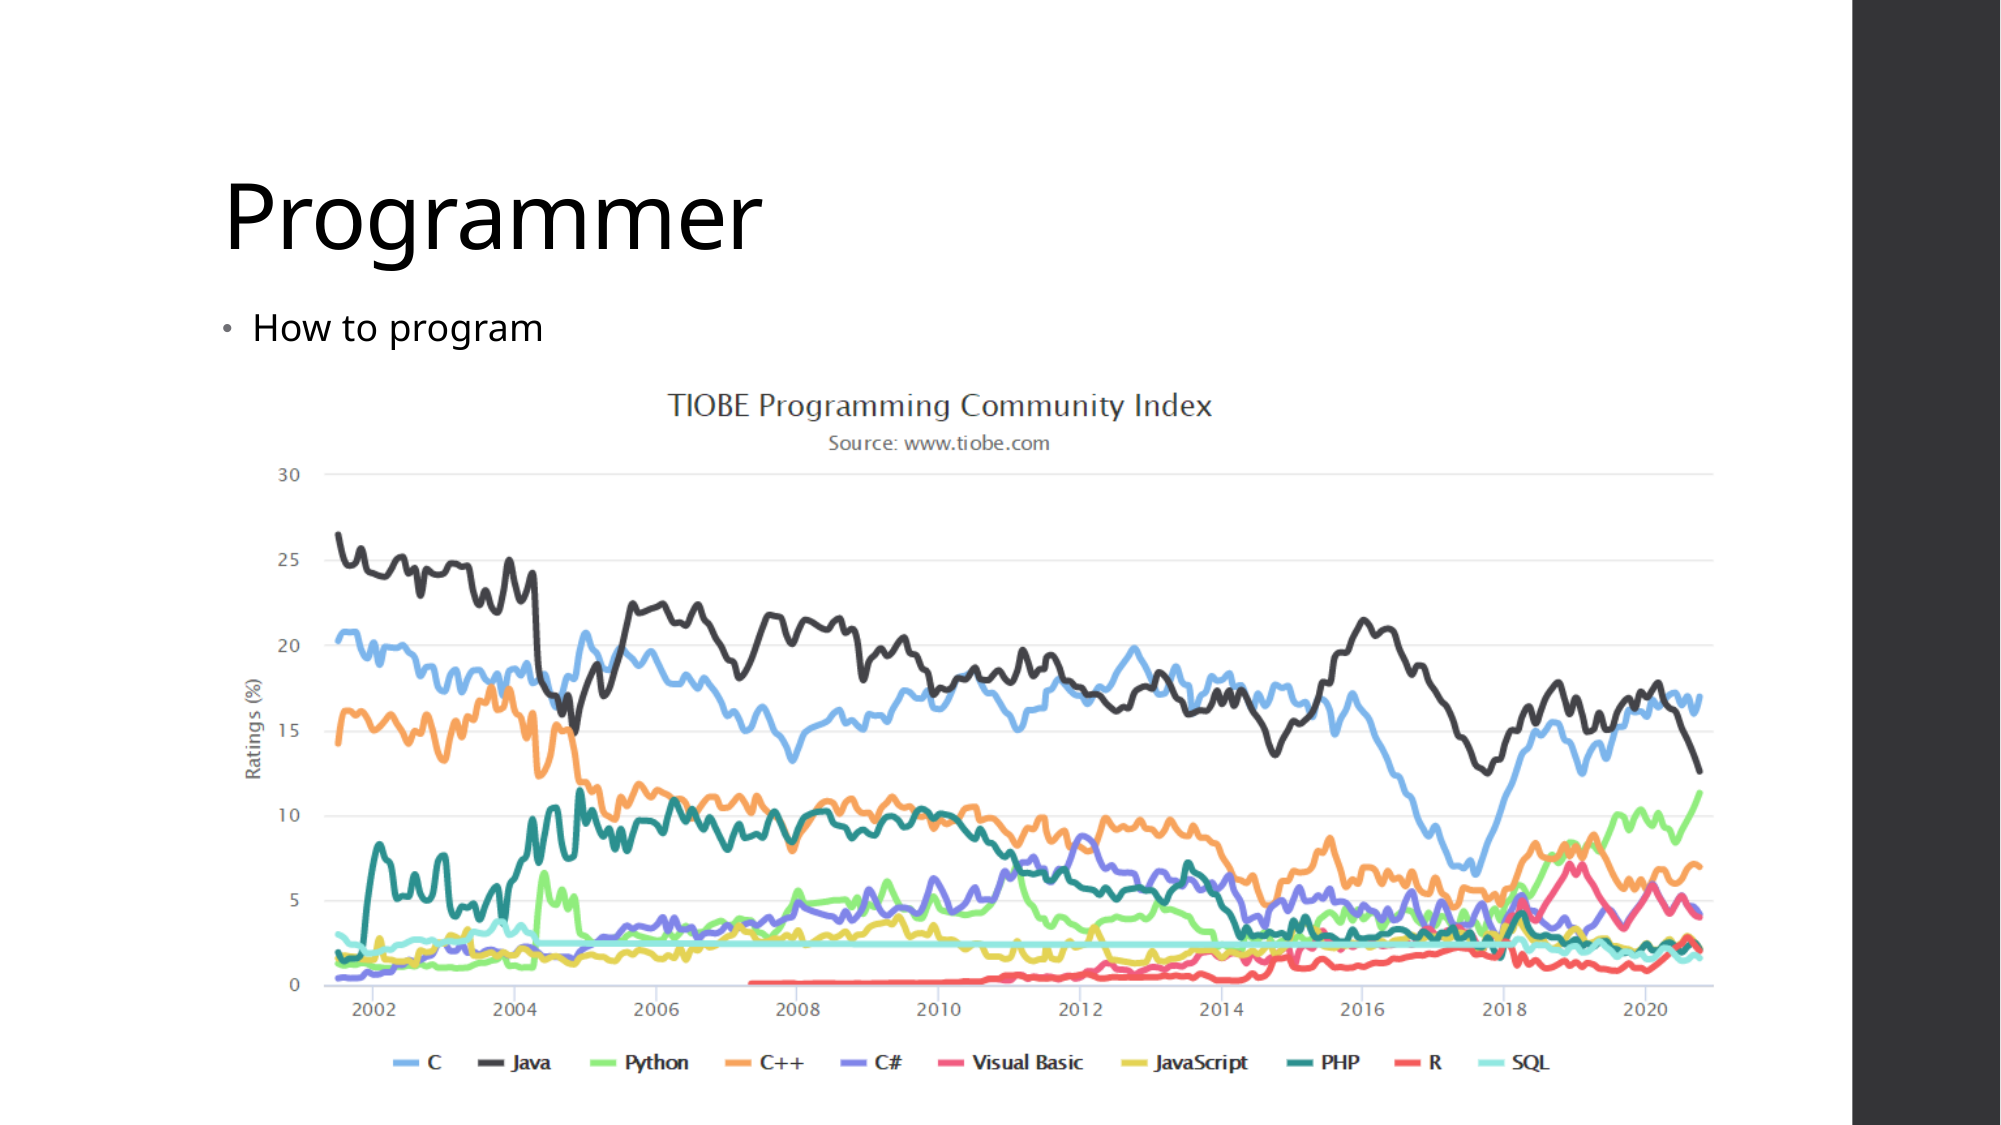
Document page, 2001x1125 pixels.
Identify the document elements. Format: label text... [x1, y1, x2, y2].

picture [225, 368, 1745, 1094]
list How to program [206, 299, 1617, 1014]
title Programmer [206, 60, 1797, 278]
